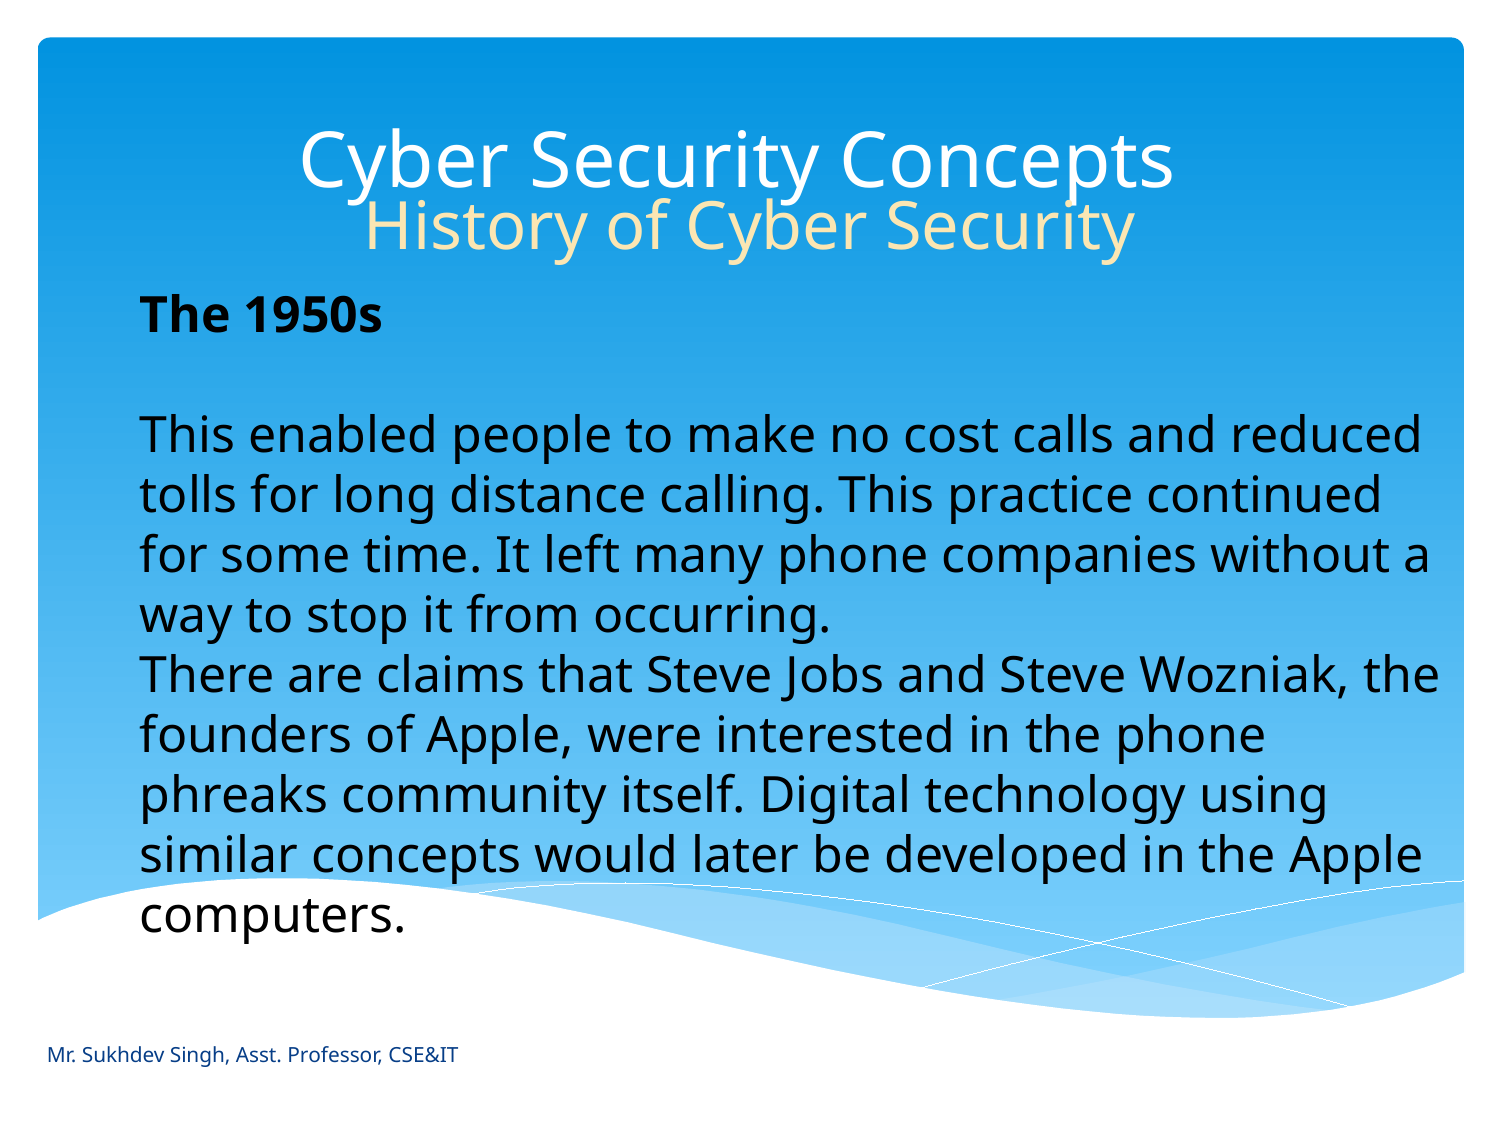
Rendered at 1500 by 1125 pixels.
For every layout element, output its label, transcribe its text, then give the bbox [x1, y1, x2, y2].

subtitle History of Cyber Security [225, 174, 1275, 274]
text_box The 1950s This enabled people to make no cost calls and reduced tolls for long distance calling. This practice continued for some time. It left many phone companies without a way to stop it from occurring. There are claims that Steve Jobs and Steve Wozniak, the founders of Apple, were interested in the phone phreaks community itself. Digital technology using similar concepts would later be developed in the Apple computers. [124, 274, 1463, 950]
footer Mr. Sukhdev Singh, Asst. Professor, CSE&IT [31, 1025, 653, 1086]
title Cyber Security Concepts [99, 99, 1375, 288]
